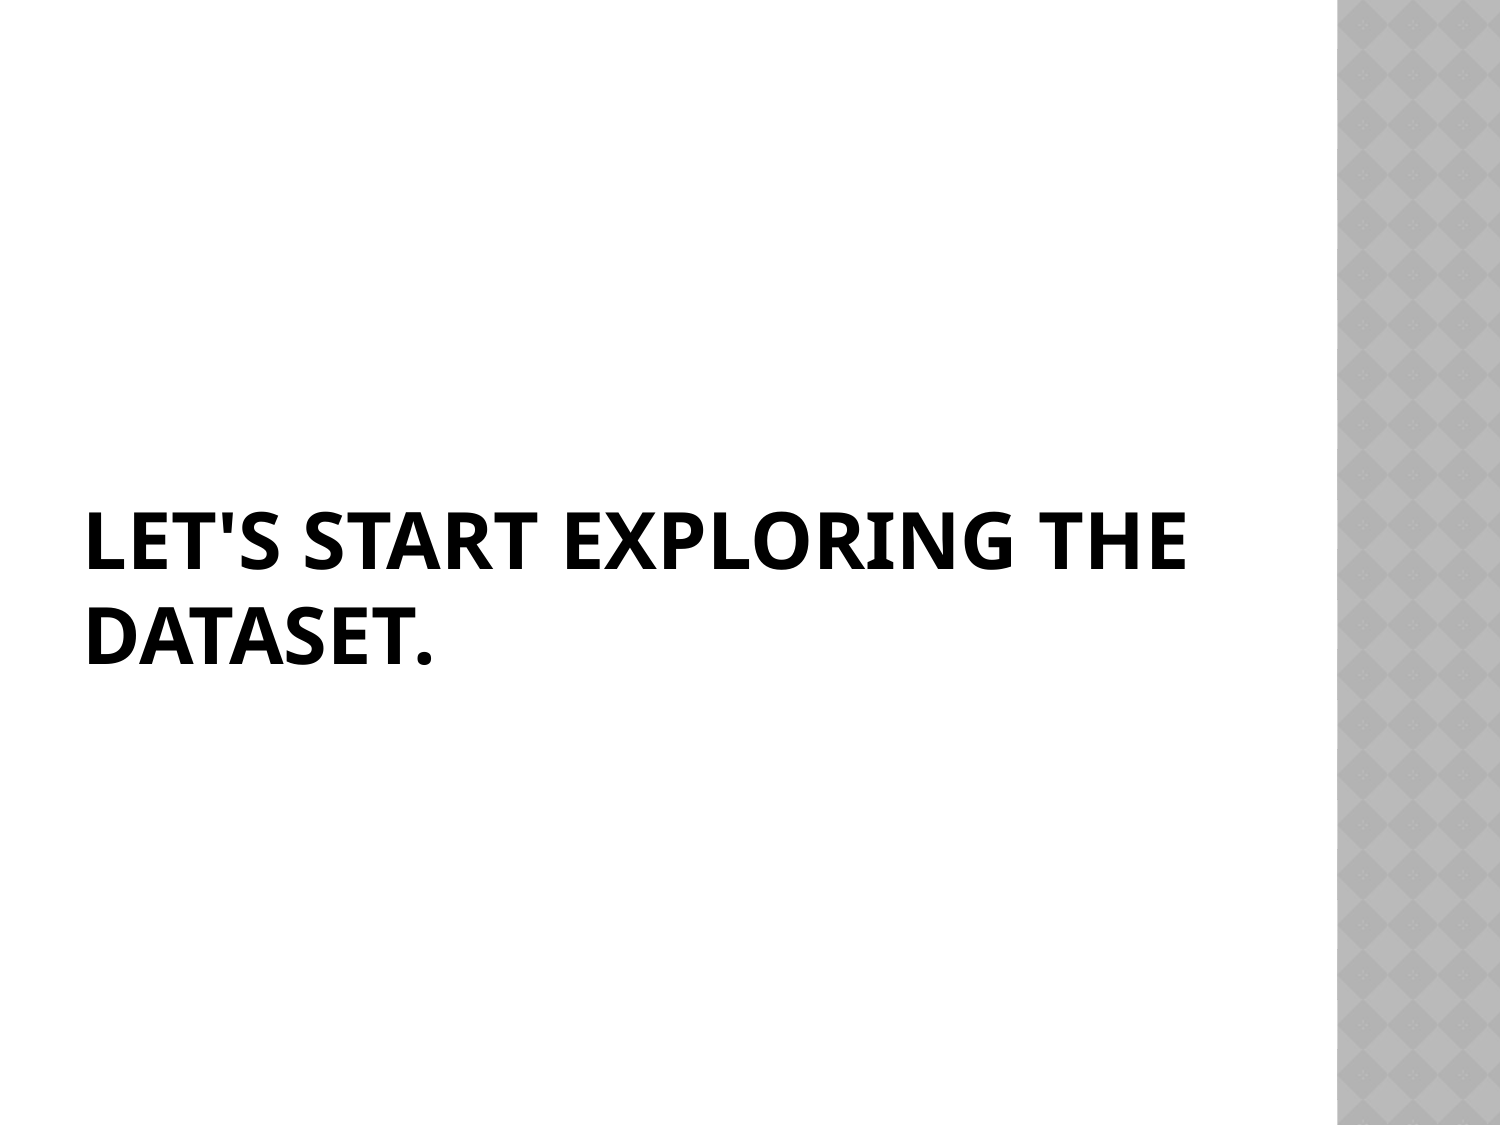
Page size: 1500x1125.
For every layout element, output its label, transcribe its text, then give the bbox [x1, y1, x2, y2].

title Let's start exploring the dataset. [75, 52, 1263, 681]
